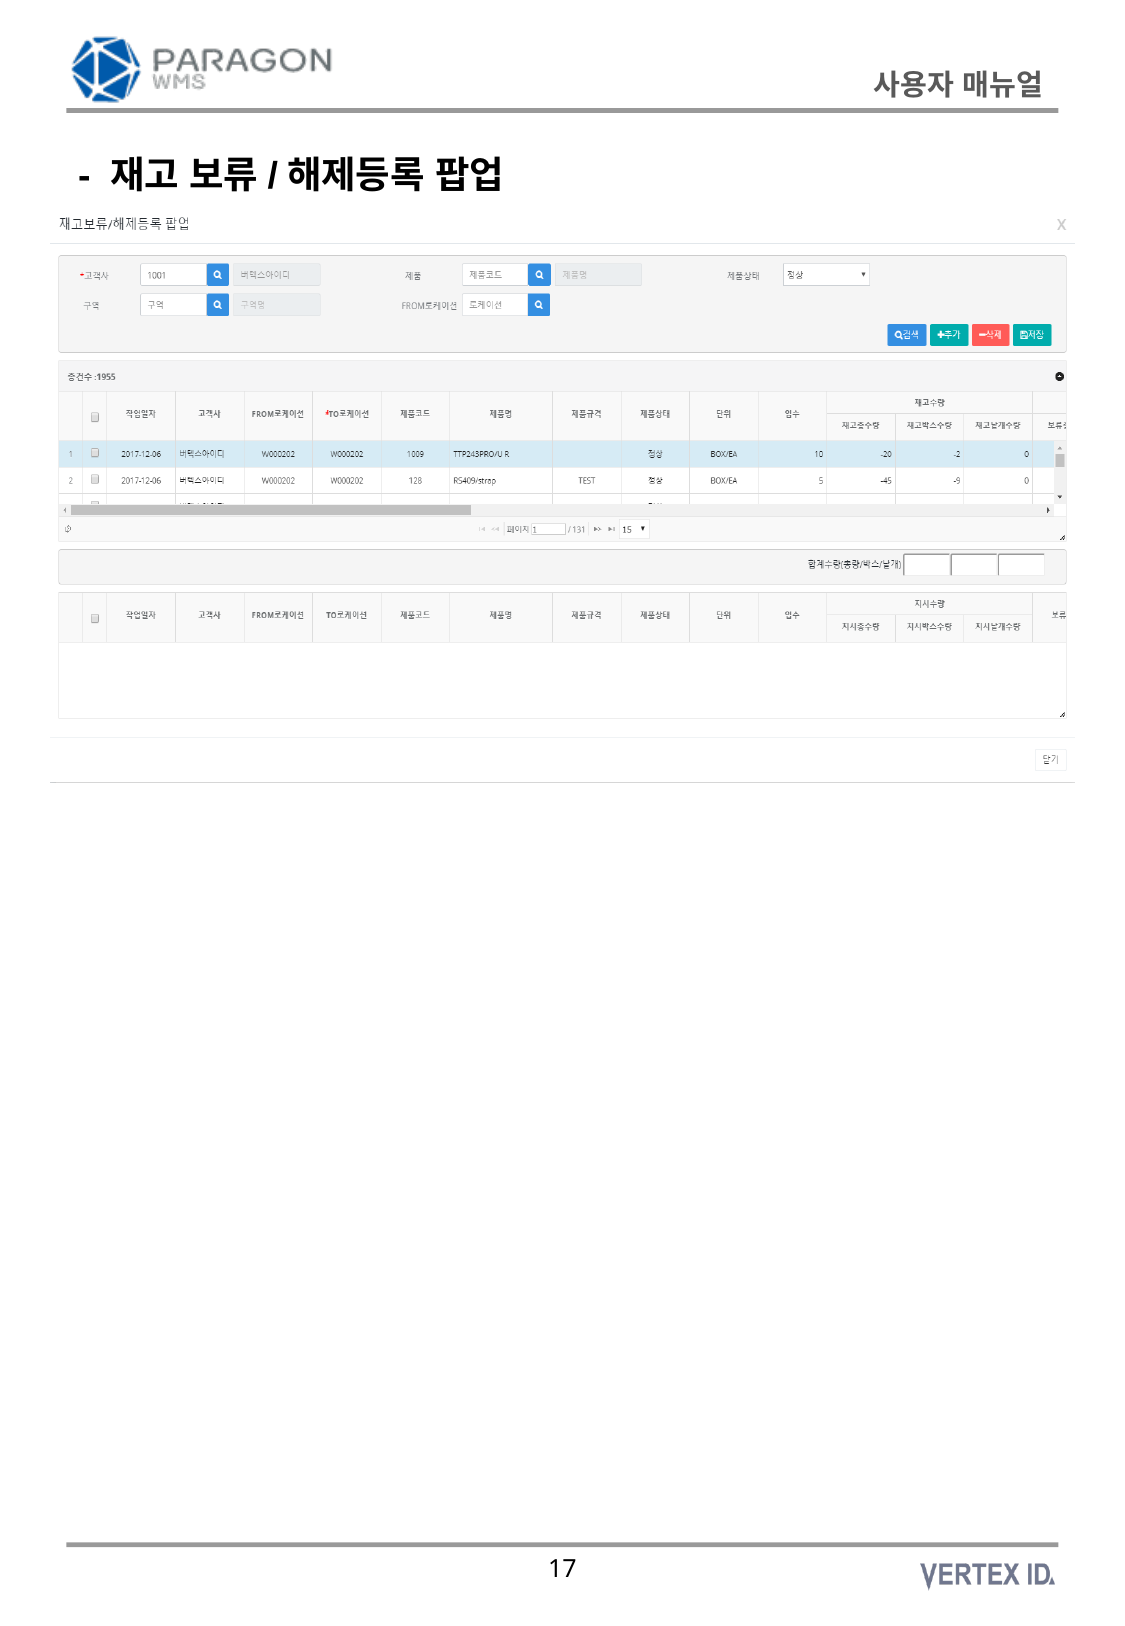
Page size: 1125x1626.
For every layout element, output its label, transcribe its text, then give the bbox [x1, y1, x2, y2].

text_box - 재고 보류/해제등록 팝업 [63, 121, 520, 204]
picture [50, 208, 1075, 784]
picture [66, 35, 340, 106]
